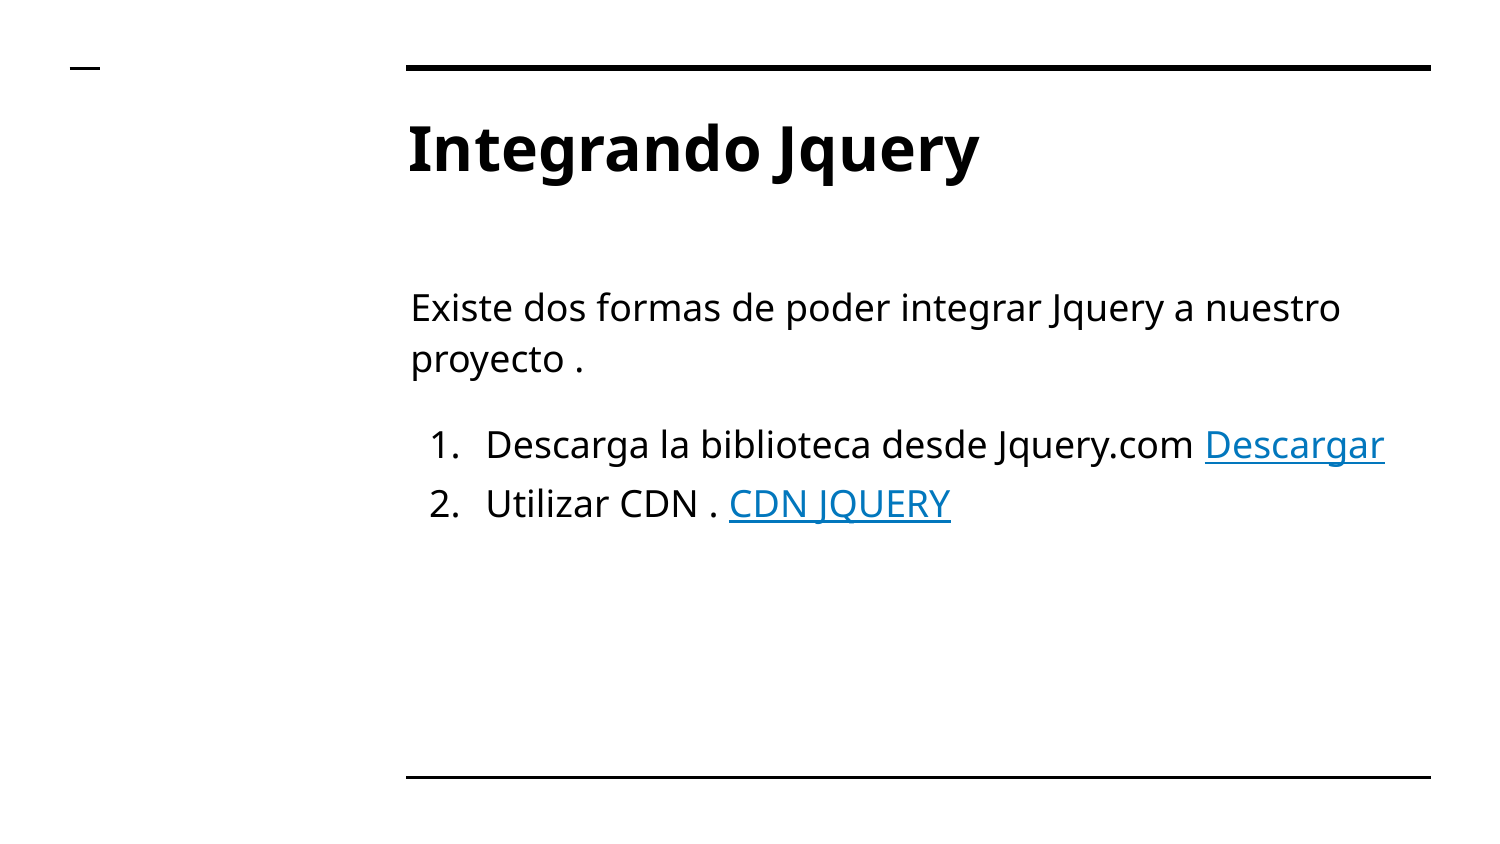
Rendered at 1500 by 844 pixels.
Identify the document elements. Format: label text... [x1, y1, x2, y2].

list Existe dos formas de poder integrar Jquery a nuestro proyecto . Descarga la biblioteca desde Jquery.com Descargar Utilizar CDN . CDN JQUERY [395, 261, 1433, 755]
title Integrando Jquery [393, 94, 1431, 199]
